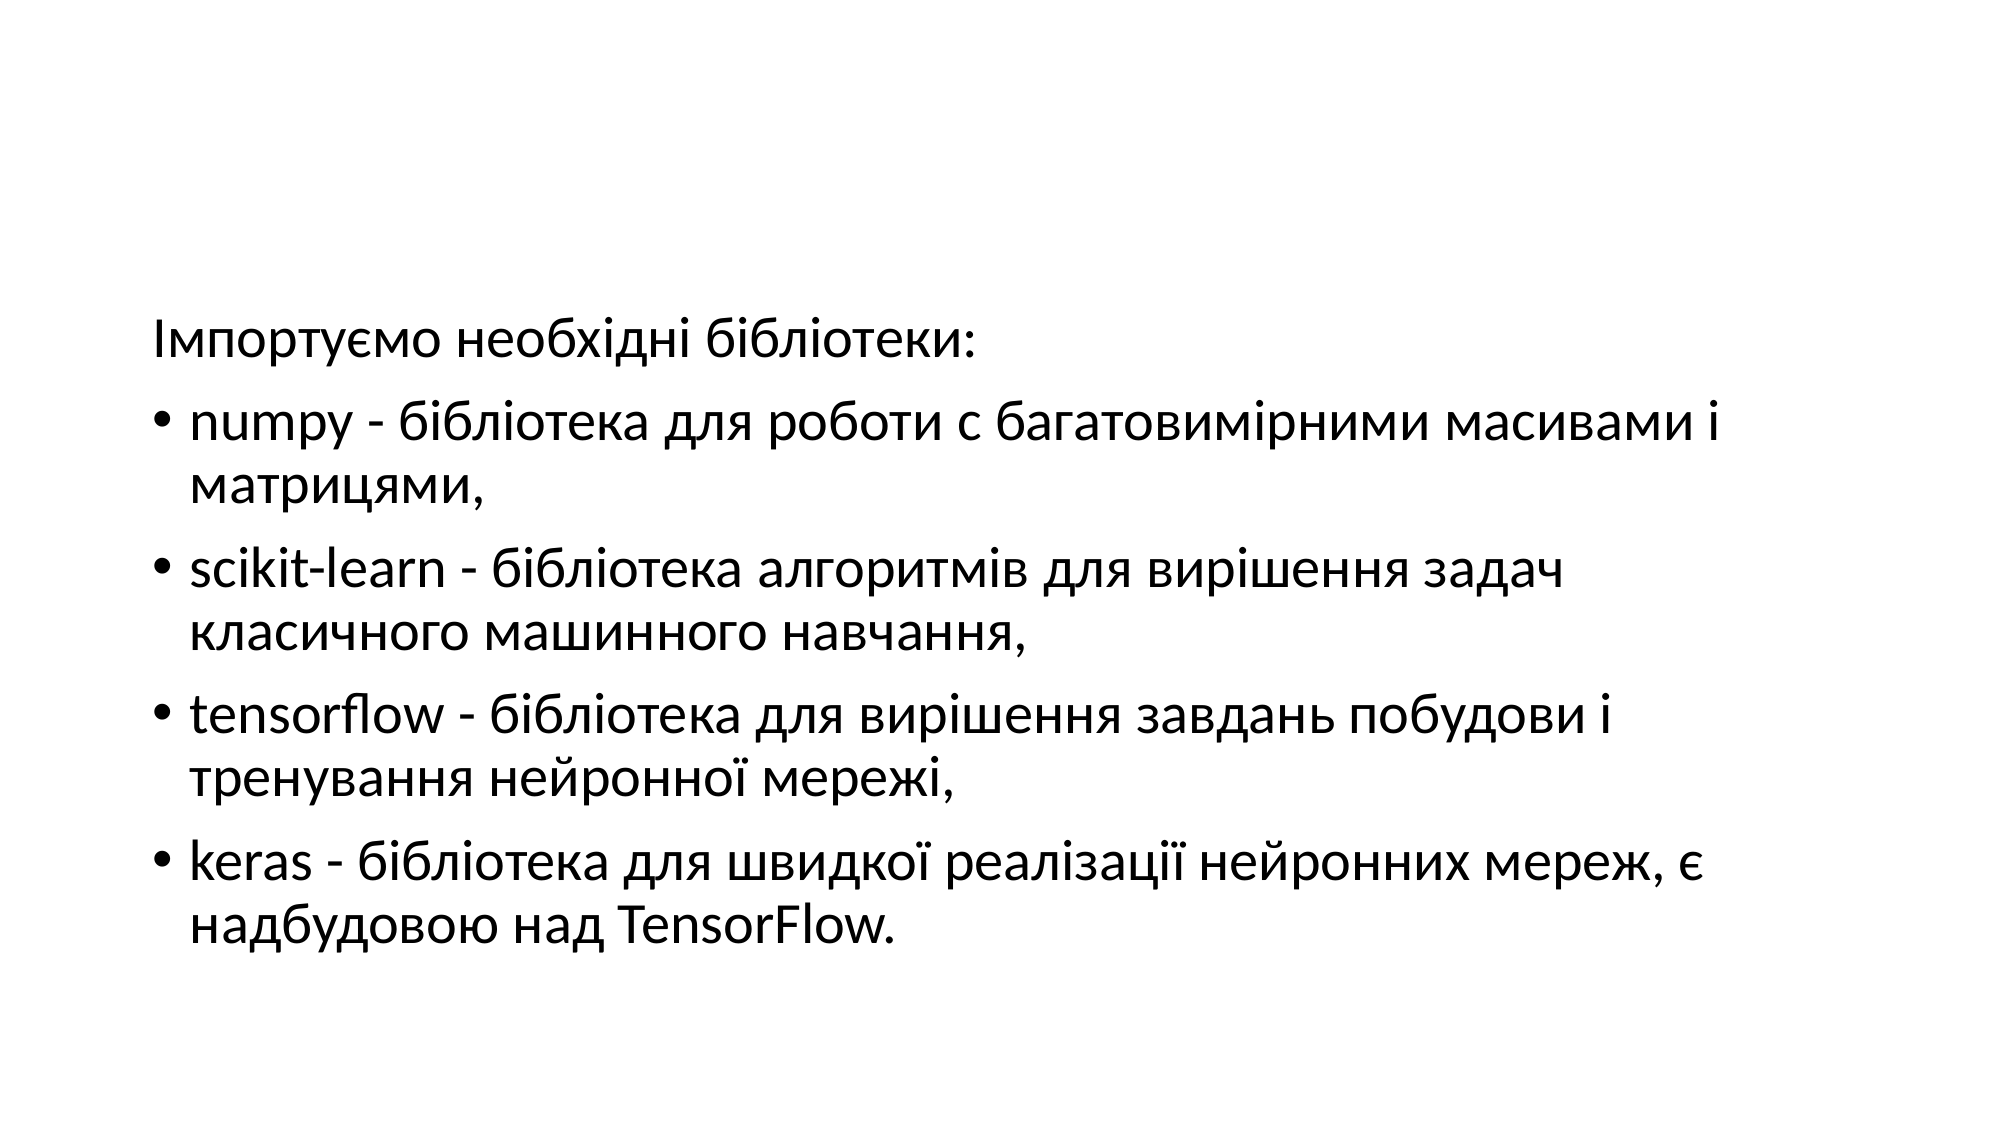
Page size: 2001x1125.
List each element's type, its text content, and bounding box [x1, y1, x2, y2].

list Імпортуємо необхідні бібліотеки: numpy - бібліотека для роботи c багатовимірними масивами і матрицями, scikit-learn - бібліотека алгоритмів для вирішення задач класичного машинного навчання, tensorflow - бібліотека для вирішення завдань побудови і тренування нейронної мережі, keras - бібліотека для швидкої реалізації нейронних мереж, є надбудовою над TensorFlow. [137, 299, 1863, 1014]
